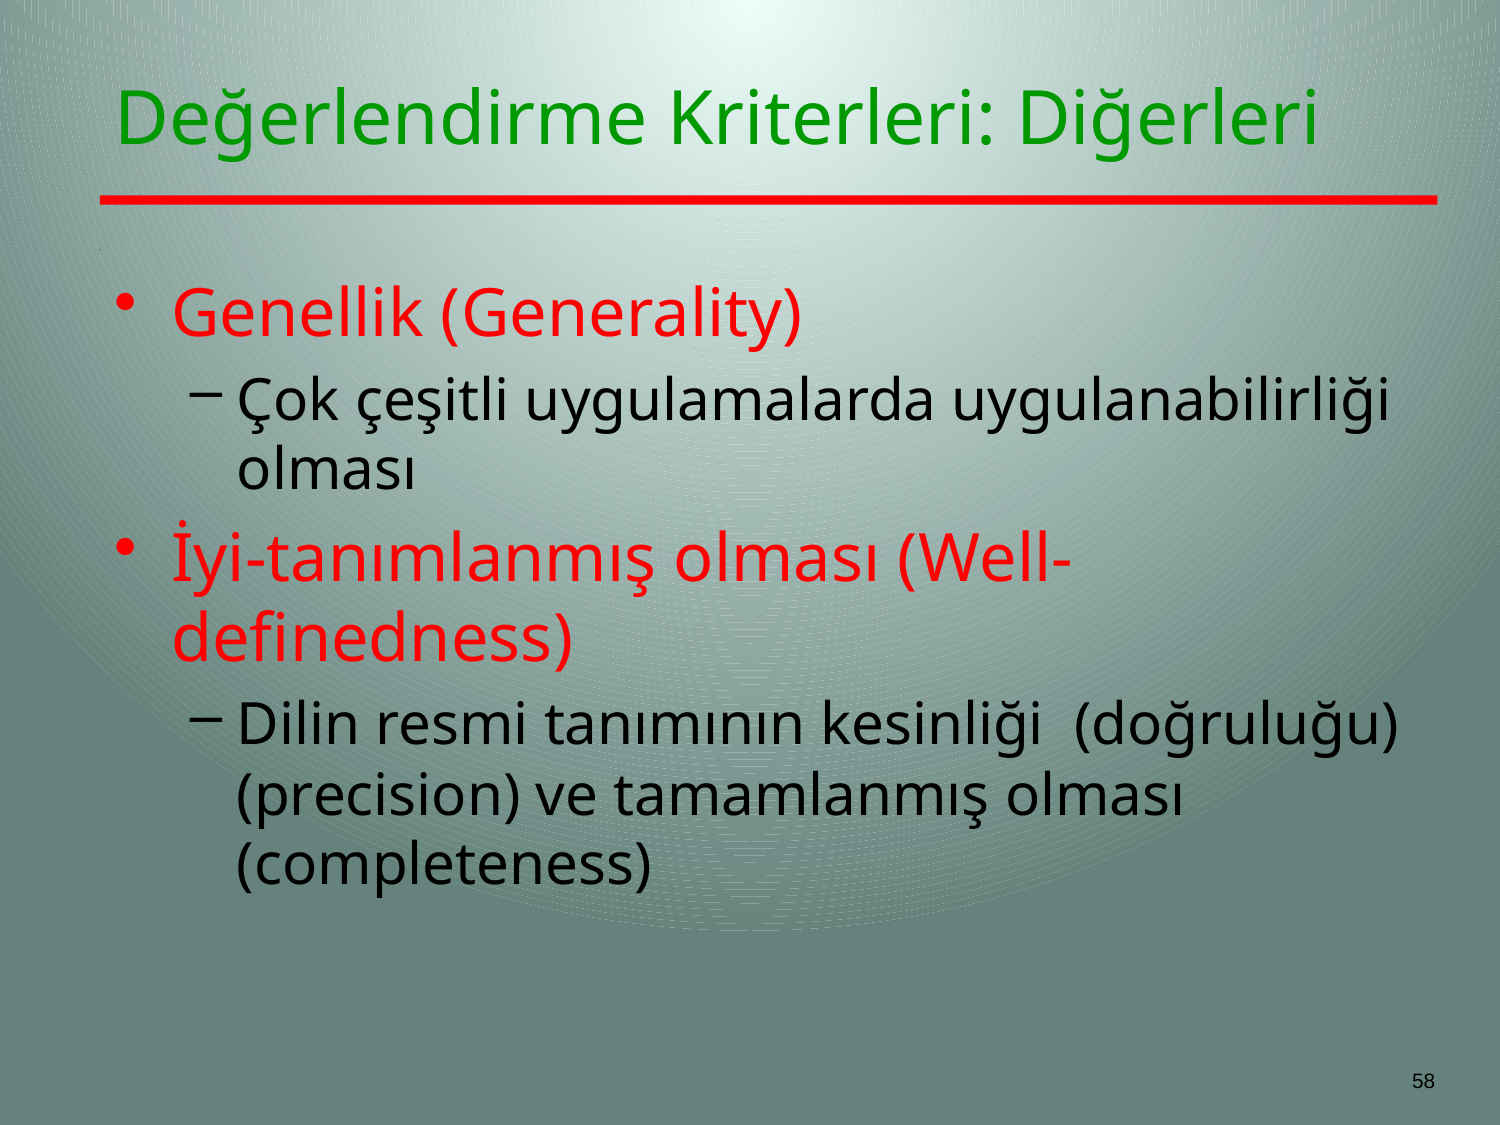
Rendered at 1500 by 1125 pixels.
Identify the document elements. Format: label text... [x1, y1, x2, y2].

title Değerlendirme Kriterleri: Diğerleri [99, 62, 1438, 251]
list Genellik (Generality) Çok çeşitli uygulamalarda uygulanabilirliği olması İyi-tanımlanmış olması (Well-definedness) Dilin resmi tanımının kesinliği (doğruluğu) (precision) ve tamamlanmış olması (completeness) [99, 262, 1463, 1013]
slide_number 58 [1137, 1025, 1450, 1100]
